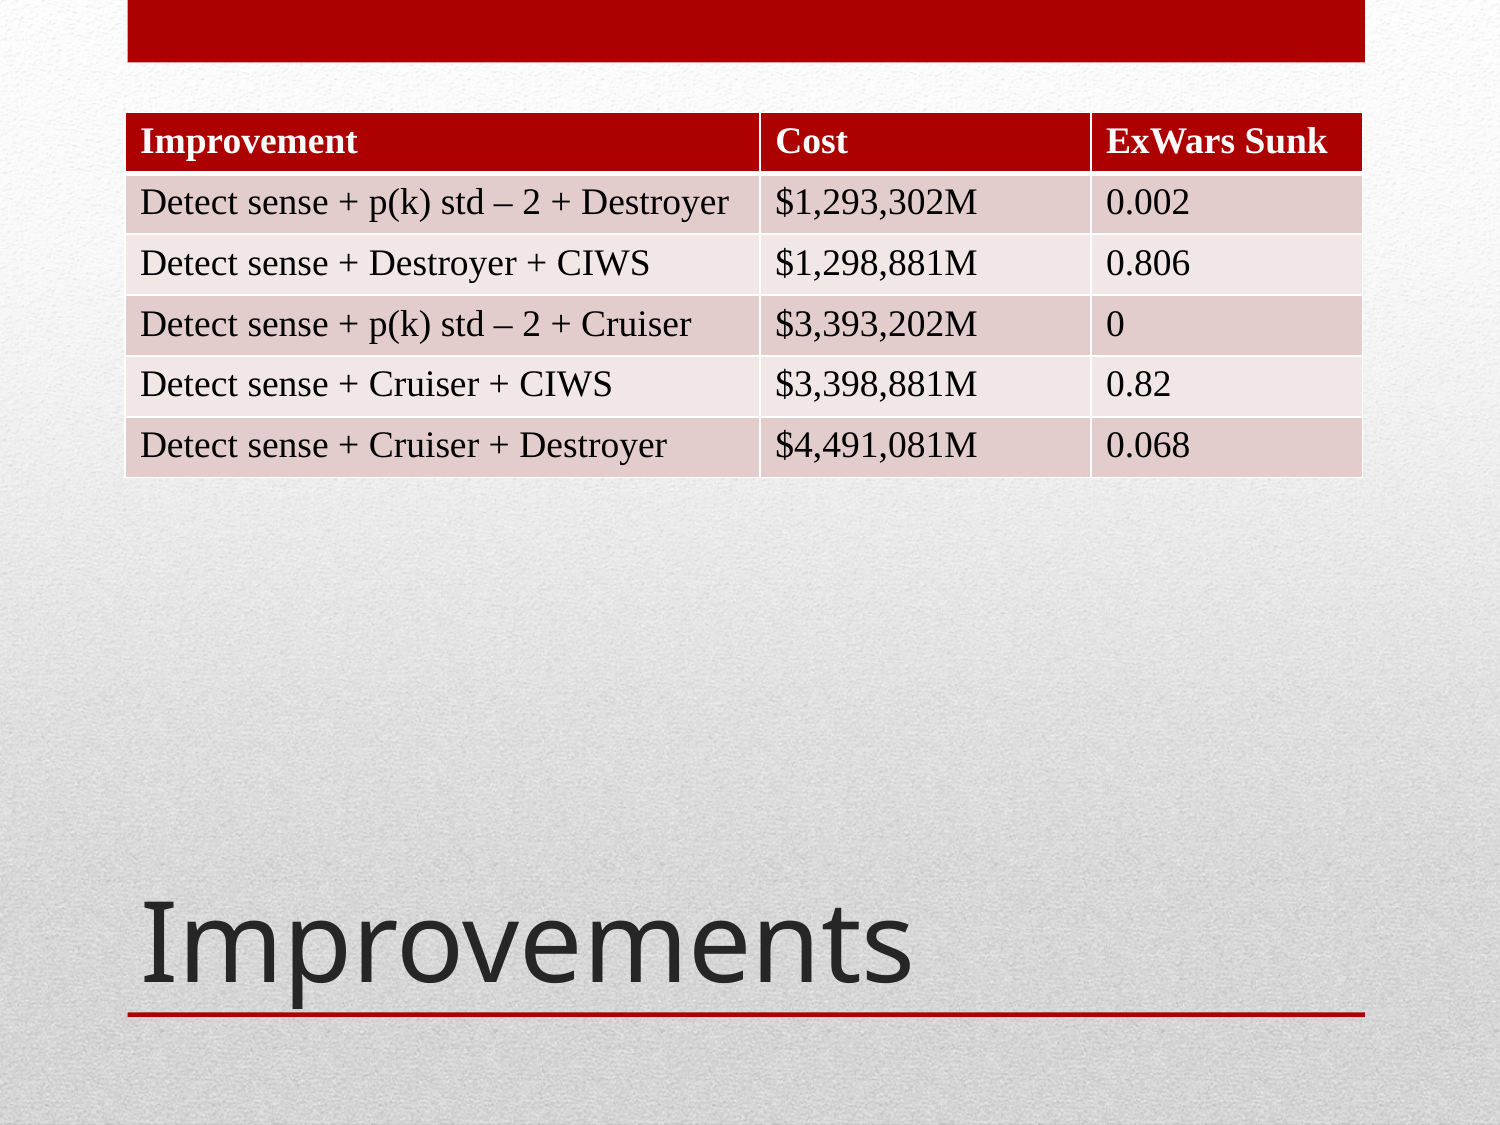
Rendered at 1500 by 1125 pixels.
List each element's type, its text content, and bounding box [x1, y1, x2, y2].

table_cell $3,398,881M [761, 357, 1090, 416]
table_header ExWars Sunk [1092, 113, 1362, 171]
table_cell Detect sense + Destroyer + CIWS [126, 235, 759, 294]
table_header Cost [761, 113, 1090, 171]
table_header Improvement [126, 113, 759, 171]
table_cell $1,293,302M [761, 176, 1090, 233]
table_cell 0.068 [1092, 418, 1362, 477]
table_cell Detect sense + Cruiser + CIWS [126, 357, 759, 416]
table_cell $4,491,081M [761, 418, 1090, 477]
table_cell 0.806 [1092, 235, 1362, 294]
table_cell 0.82 [1092, 357, 1362, 416]
table_cell Detect sense + Cruiser + Destroyer [126, 418, 759, 477]
table_cell 0.002 [1092, 176, 1362, 233]
table_cell $3,393,202M [761, 296, 1090, 355]
table_cell Detect sense + p(k) std – 2 + Cruiser [126, 296, 759, 355]
table_cell 0 [1092, 296, 1362, 355]
title Improvements [125, 750, 1238, 1013]
table_cell Detect sense + p(k) std – 2 + Destroyer [126, 176, 759, 233]
table_cell $1,298,881M [761, 235, 1090, 294]
